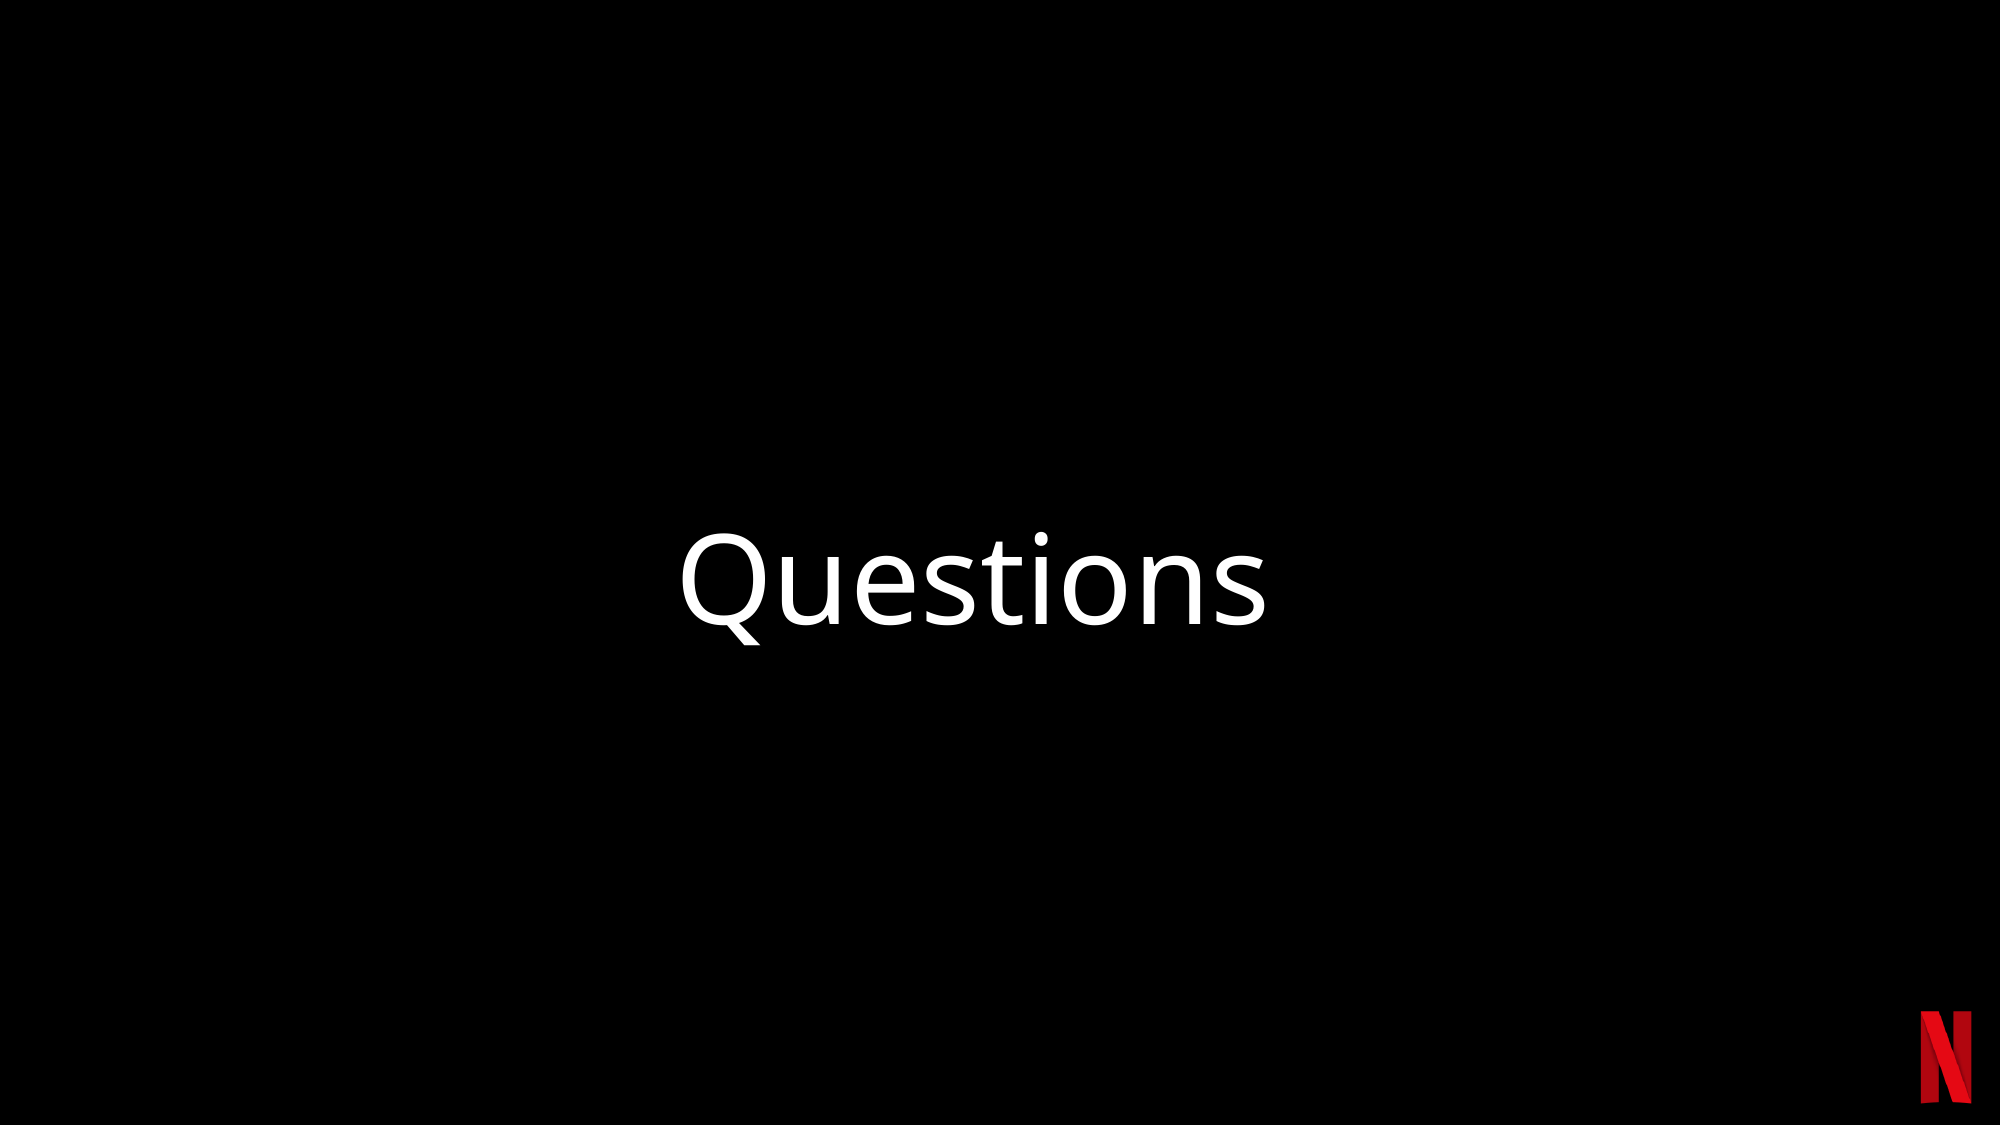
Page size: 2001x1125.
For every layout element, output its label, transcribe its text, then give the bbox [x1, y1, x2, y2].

title Questions [110, 465, 1836, 660]
picture [1896, 983, 2000, 1125]
